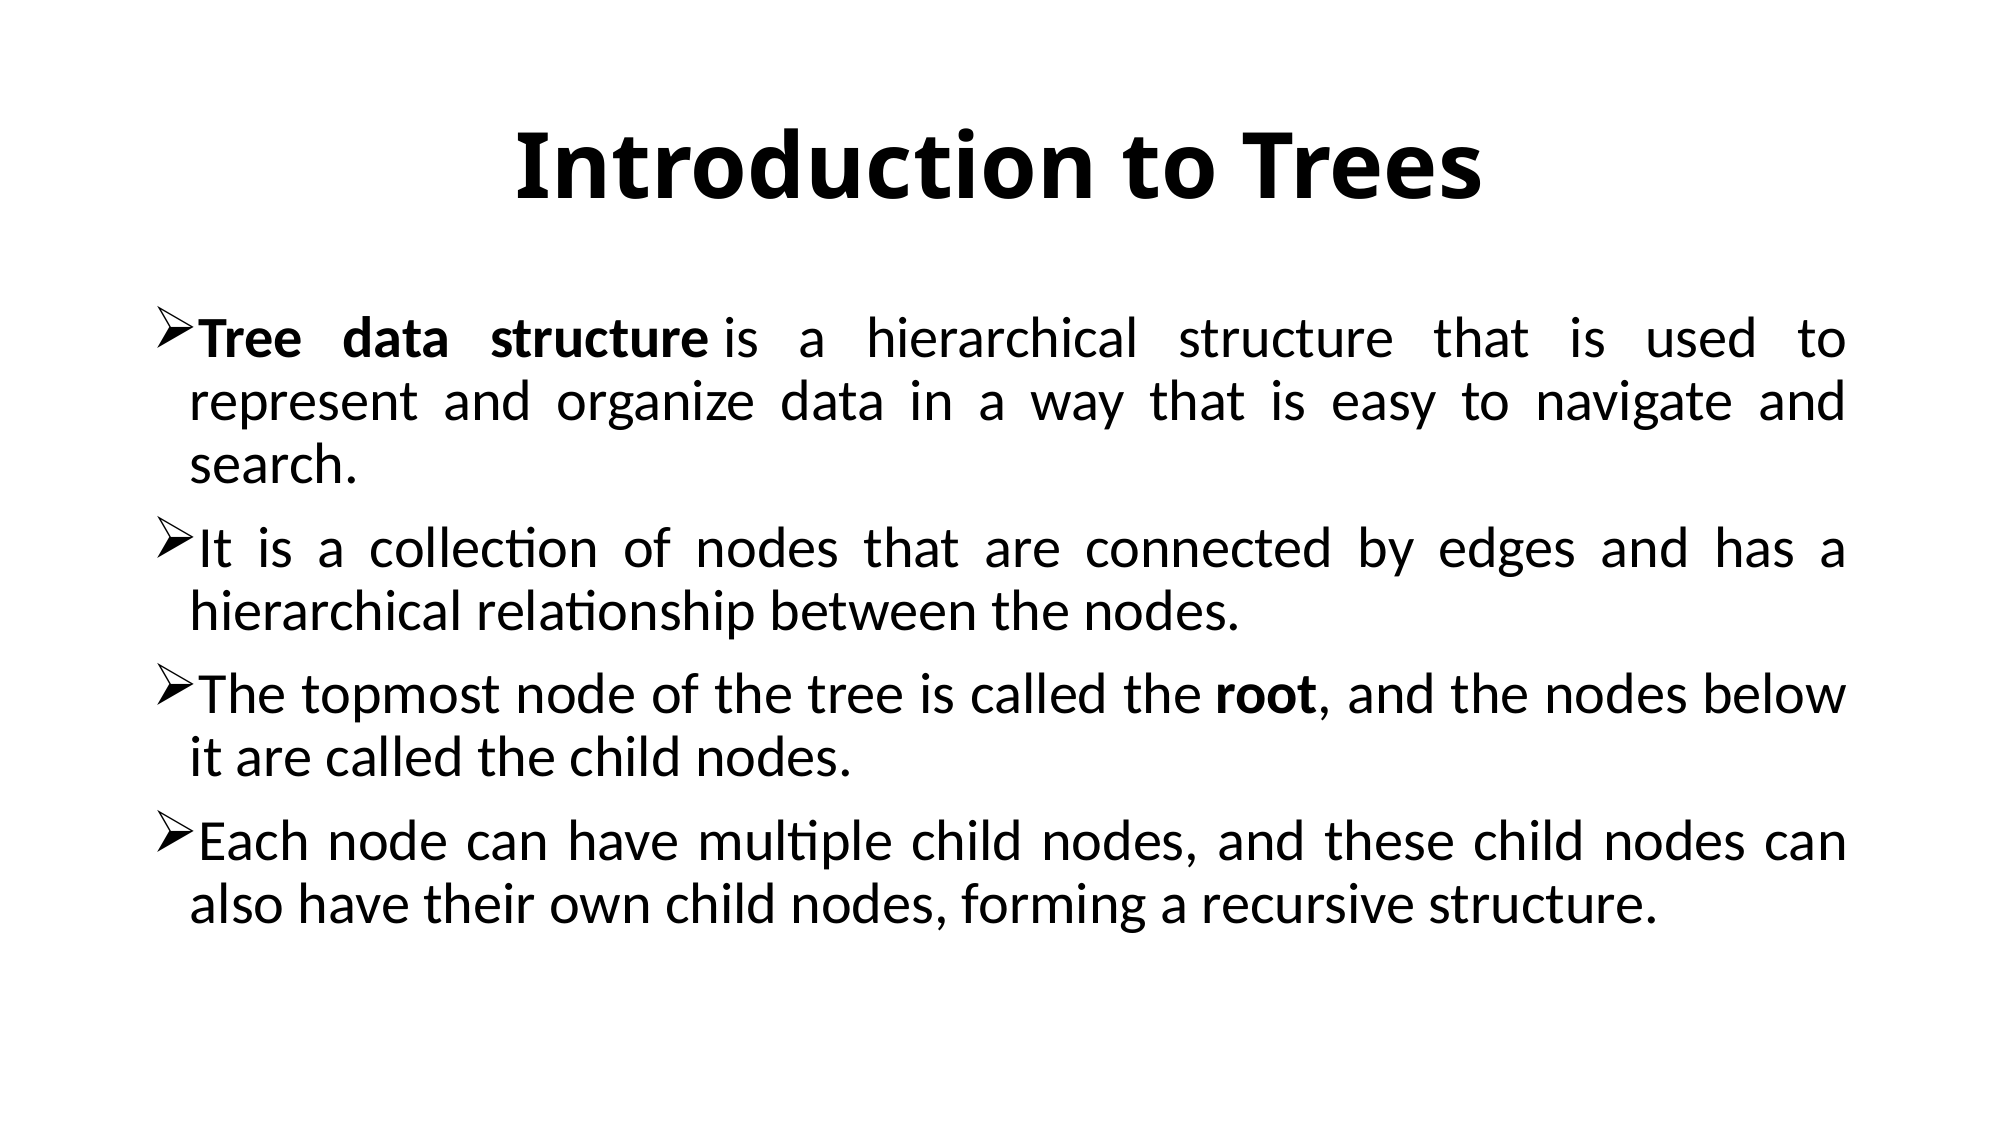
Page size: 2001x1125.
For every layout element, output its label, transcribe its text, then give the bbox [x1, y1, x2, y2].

title Introduction to Trees [137, 59, 1863, 278]
list Tree data structure is a hierarchical structure that is used to represent and organize data in a way that is easy to navigate and search. It is a collection of nodes that are connected by edges and has a hierarchical relationship between the nodes. The topmost node of the tree is called the root, and the nodes below it are called the child nodes. Each node can have multiple child nodes, and these child nodes can also have their own child nodes, forming a recursive structure. [137, 299, 1863, 1014]
